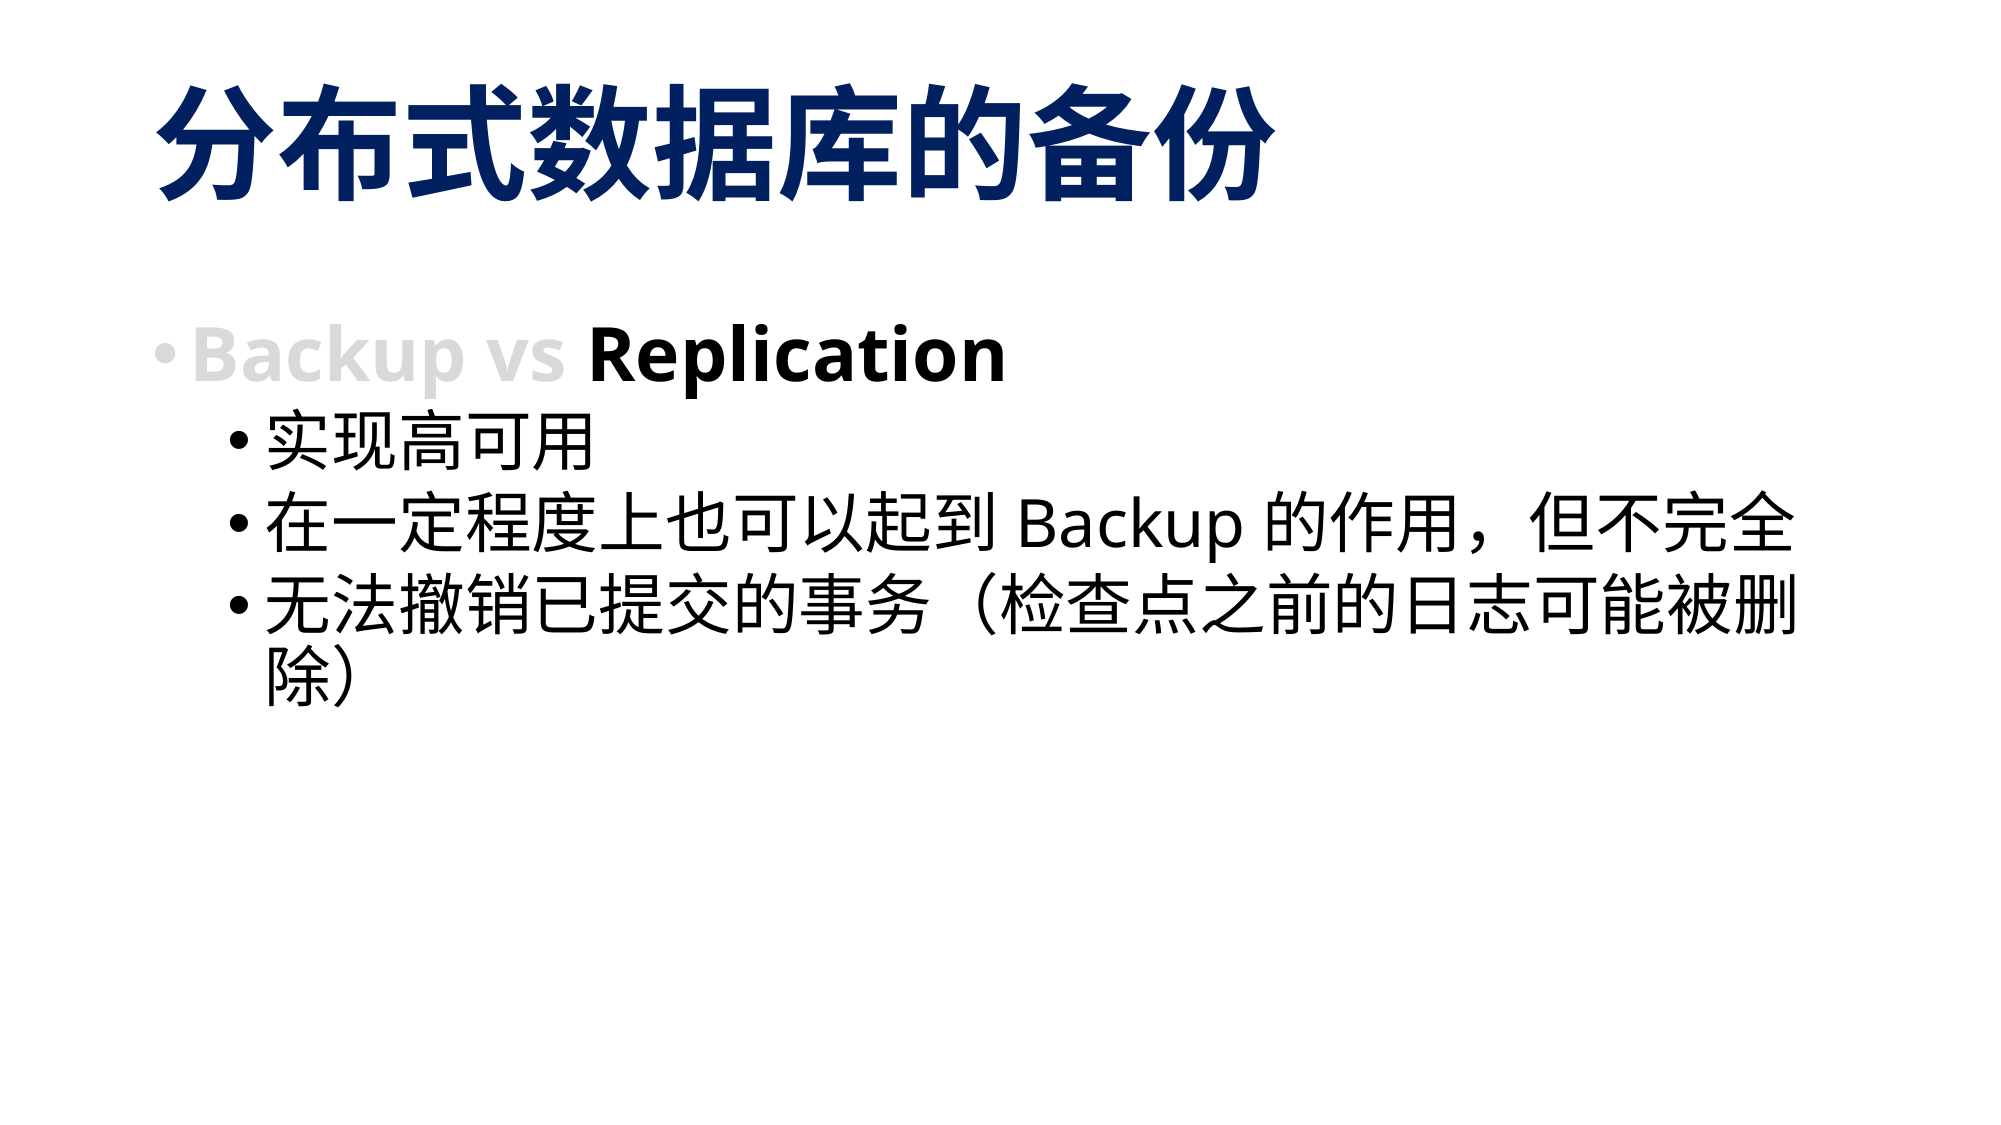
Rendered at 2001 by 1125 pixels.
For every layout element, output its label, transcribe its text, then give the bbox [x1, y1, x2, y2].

title 分布式数据库的备份 [137, 41, 1863, 259]
list Backup vs Replication 实现高可用 在一定程度上也可以起到Backup的作用，但不完全 无法撤销已提交的事务（检查点之前的日志可能被删除） [137, 308, 1863, 1023]
